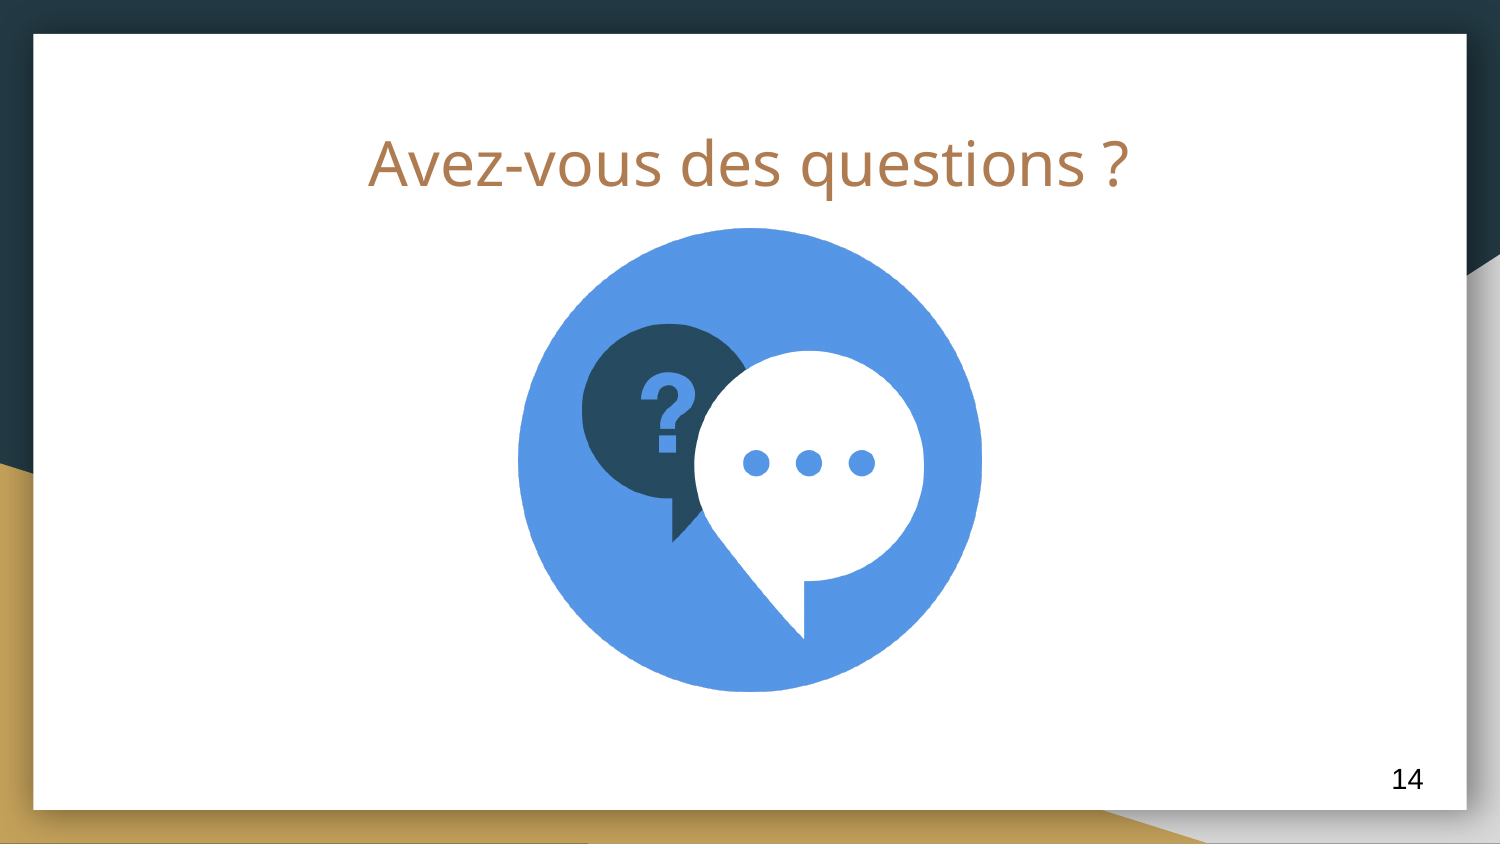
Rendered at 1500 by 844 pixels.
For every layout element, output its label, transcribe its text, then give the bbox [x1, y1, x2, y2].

text_box Avez-vous des questions ? [134, 108, 1366, 229]
picture [518, 228, 982, 693]
slide_number ‹#› [1376, 745, 1467, 810]
